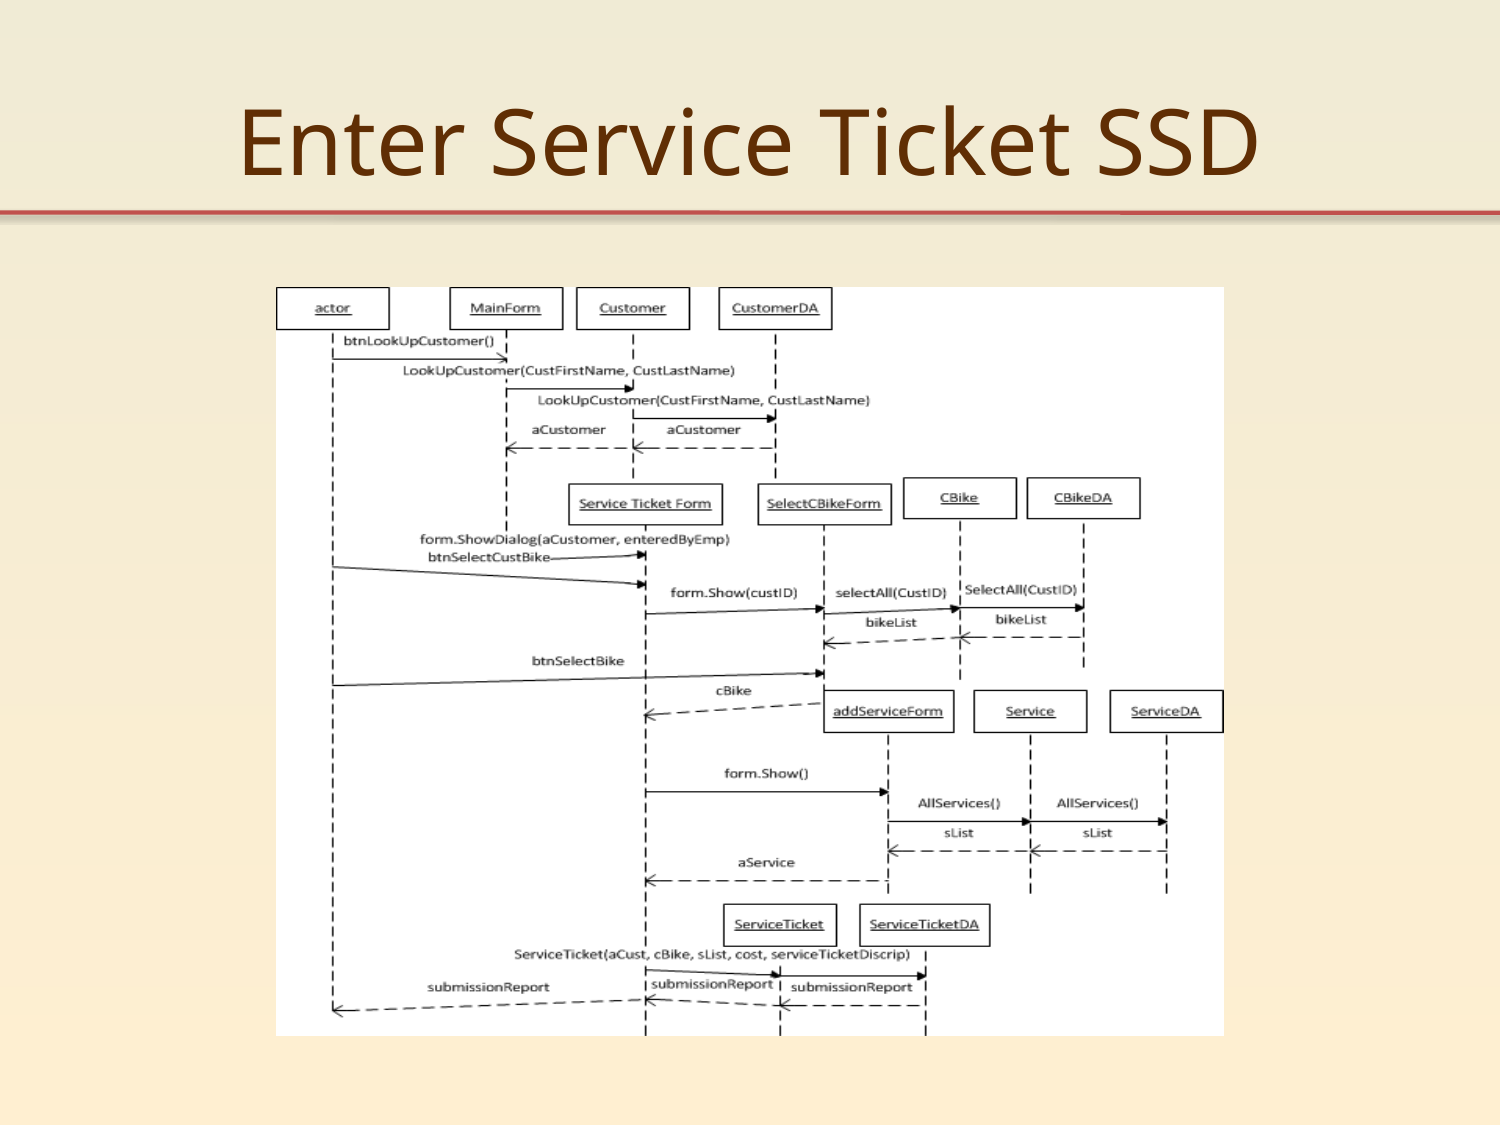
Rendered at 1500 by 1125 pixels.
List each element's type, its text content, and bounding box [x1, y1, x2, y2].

picture [276, 287, 1224, 1037]
title Enter Service Ticket SSD [75, 225, 1425, 233]
title Enter Service Ticket SSD [75, 45, 1425, 209]
